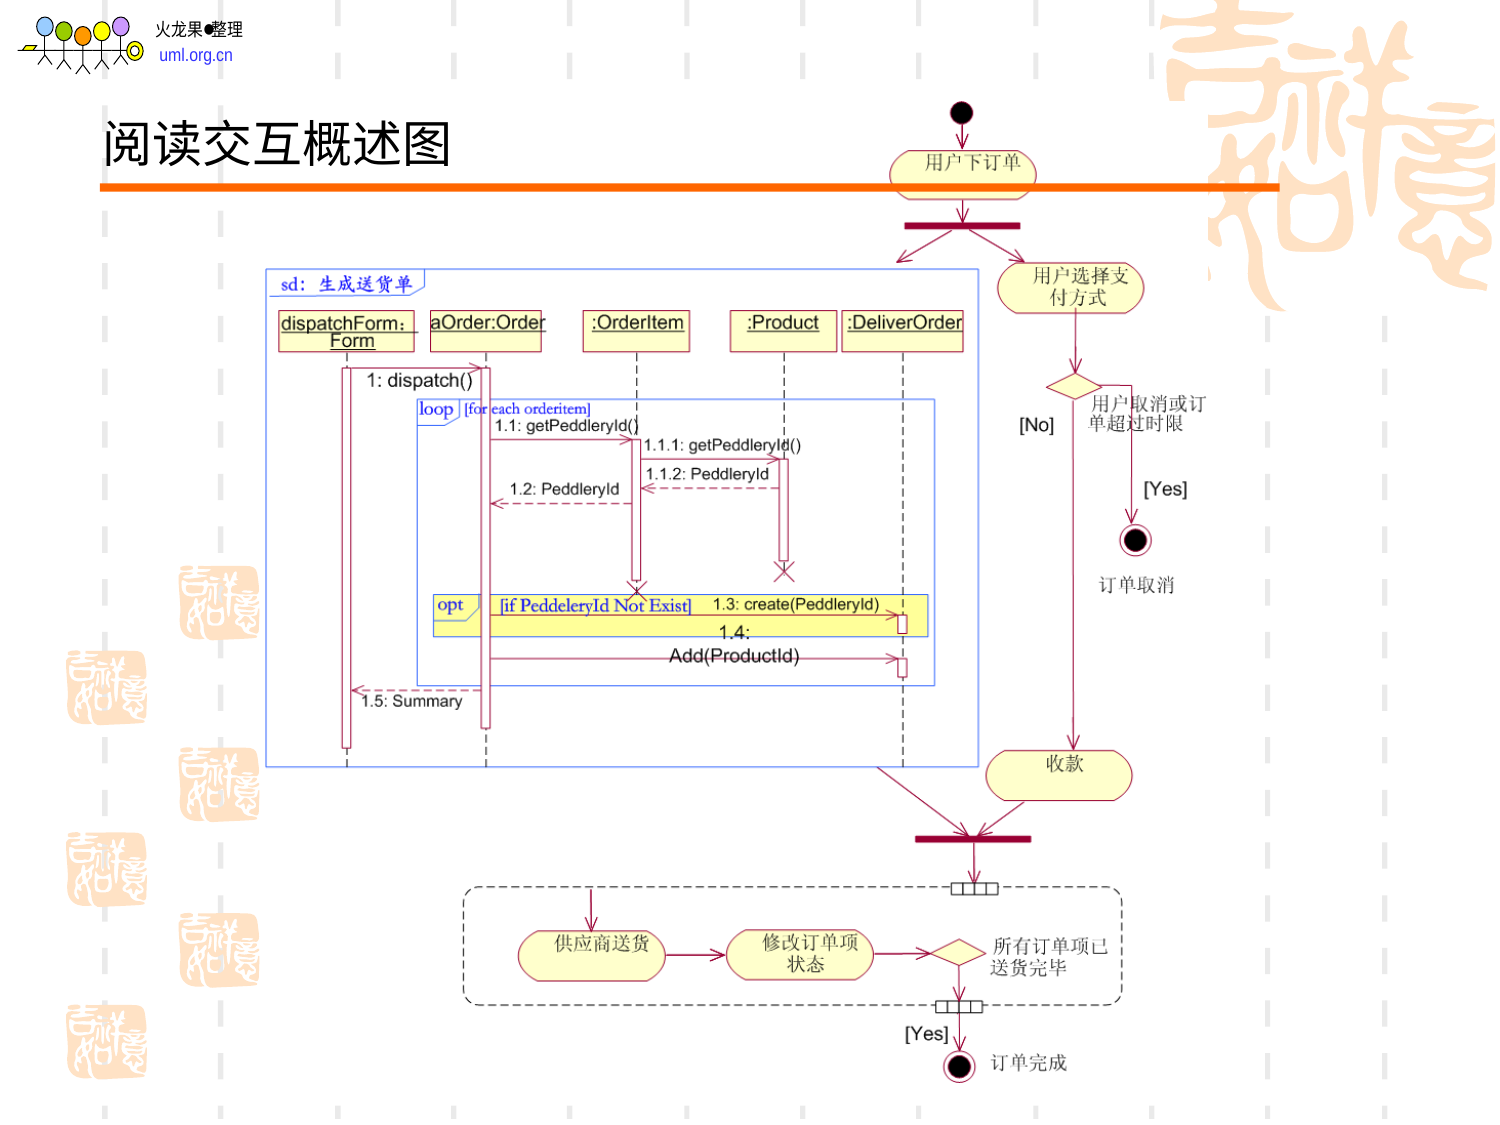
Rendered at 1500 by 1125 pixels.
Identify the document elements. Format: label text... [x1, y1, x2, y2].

picture [265, 101, 1208, 1083]
text_box 阅读交互概述图 [87, 87, 987, 181]
